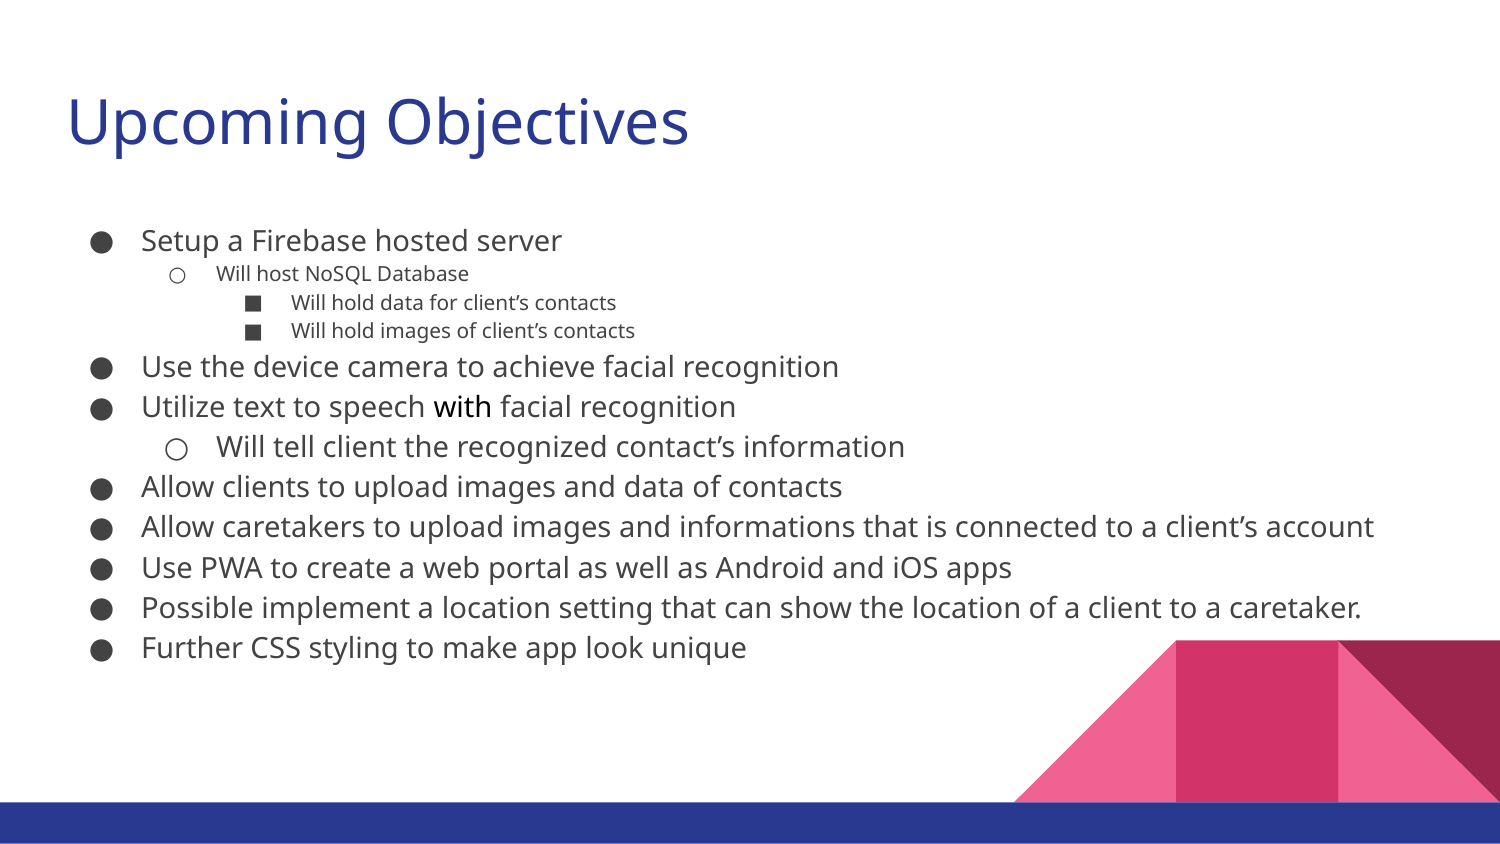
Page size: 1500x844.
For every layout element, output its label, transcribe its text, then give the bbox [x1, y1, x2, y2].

title Upcoming Objectives [51, 67, 1449, 167]
list Setup a Firebase hosted server Will host NoSQL Database Will hold data for client’s contacts Will hold images of client’s contacts Use the device camera to achieve facial recognition Utilize text to speech with facial recognition Will tell client the recognized contact’s information Allow clients to upload images and data of contacts Allow caretakers to upload images and informations that is connected to a client’s account Use PWA to create a web portal as well as Android and iOS apps Possible implement a location setting that can show the location of a client to a caretaker. Further CSS styling to make app look unique [51, 201, 1449, 750]
